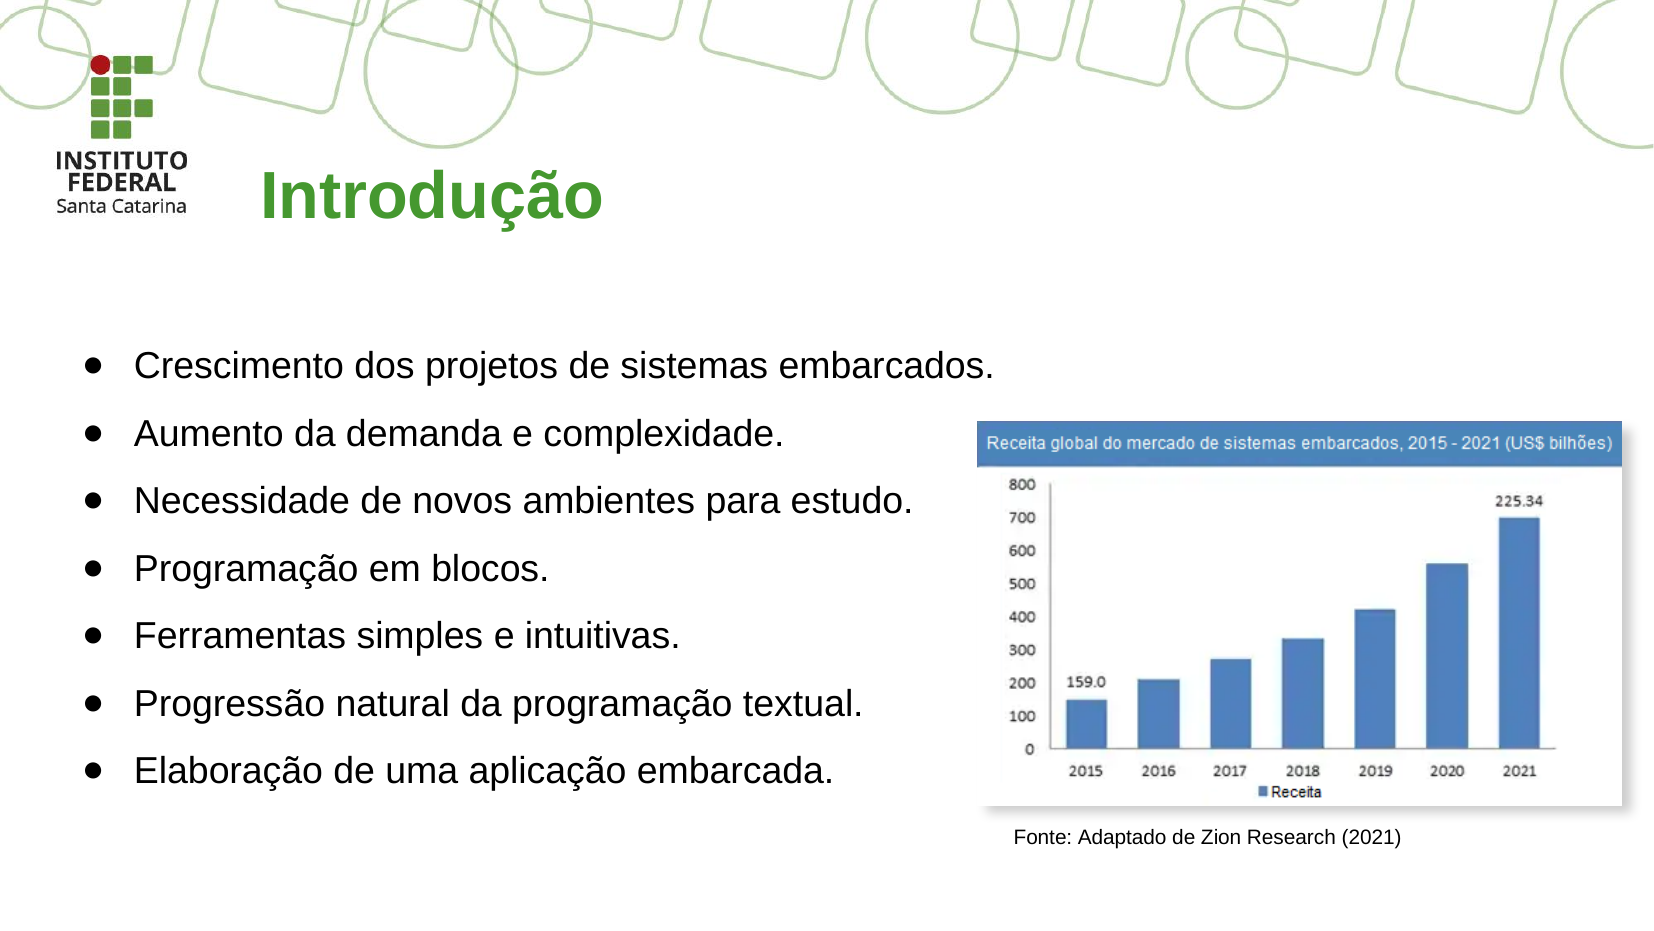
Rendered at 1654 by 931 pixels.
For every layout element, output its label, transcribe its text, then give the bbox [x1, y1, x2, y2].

text_box Fonte: Adaptado de Zion Research (2021) [998, 810, 1654, 862]
picture [0, 0, 1654, 931]
list Crescimento dos projetos de sistemas embarcados. Aumento da demanda e complexidade. Necessidade de novos ambientes para estudo. Programação em blocos. Ferramentas simples e intuitivas. Progressão natural da programação textual. Elaboração de uma aplicação embarcada. [59, 318, 1571, 848]
title Introdução [259, 154, 1571, 230]
